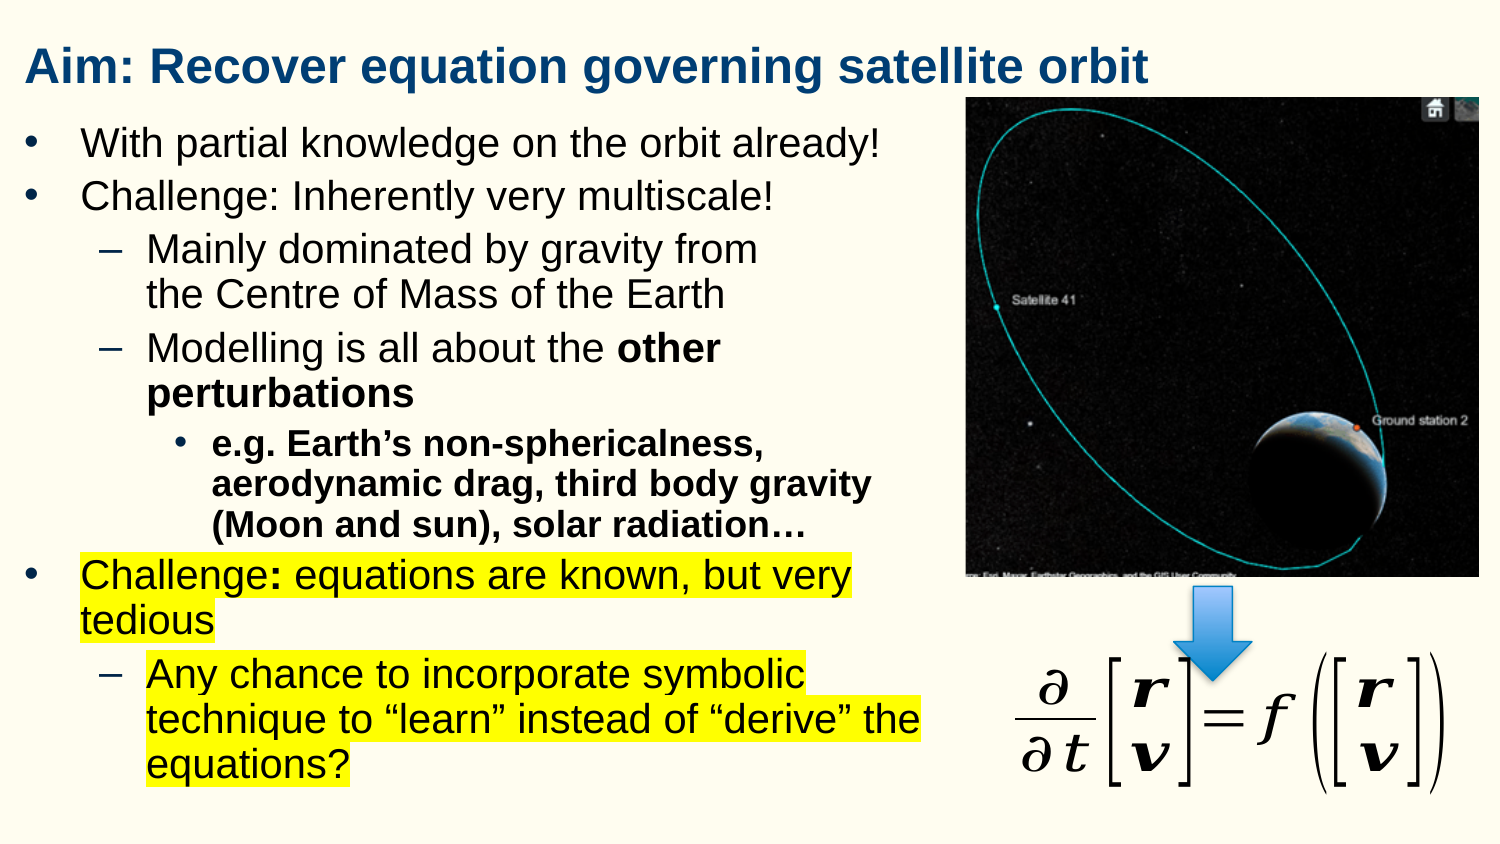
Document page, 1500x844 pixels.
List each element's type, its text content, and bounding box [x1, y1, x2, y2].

text_box [1173, 585, 1253, 682]
title Aim: Recover equation governing satellite orbit [24, 32, 1482, 95]
list With partial knowledge on the orbit already! Challenge: Inherently very multiscale! Mainly dominated by gravity from the Centre of Mass of the Earth Modelling is all about the other perturbations e.g. Earth’s non-sphericalness, aerodynamic drag, third body gravity (Moon and sun), solar radiation… Challenge: equations are known, but very tedious Any chance to incorporate symbolic technique to “learn” instead of “derive” the equations? [24, 121, 975, 844]
picture [965, 97, 1480, 577]
